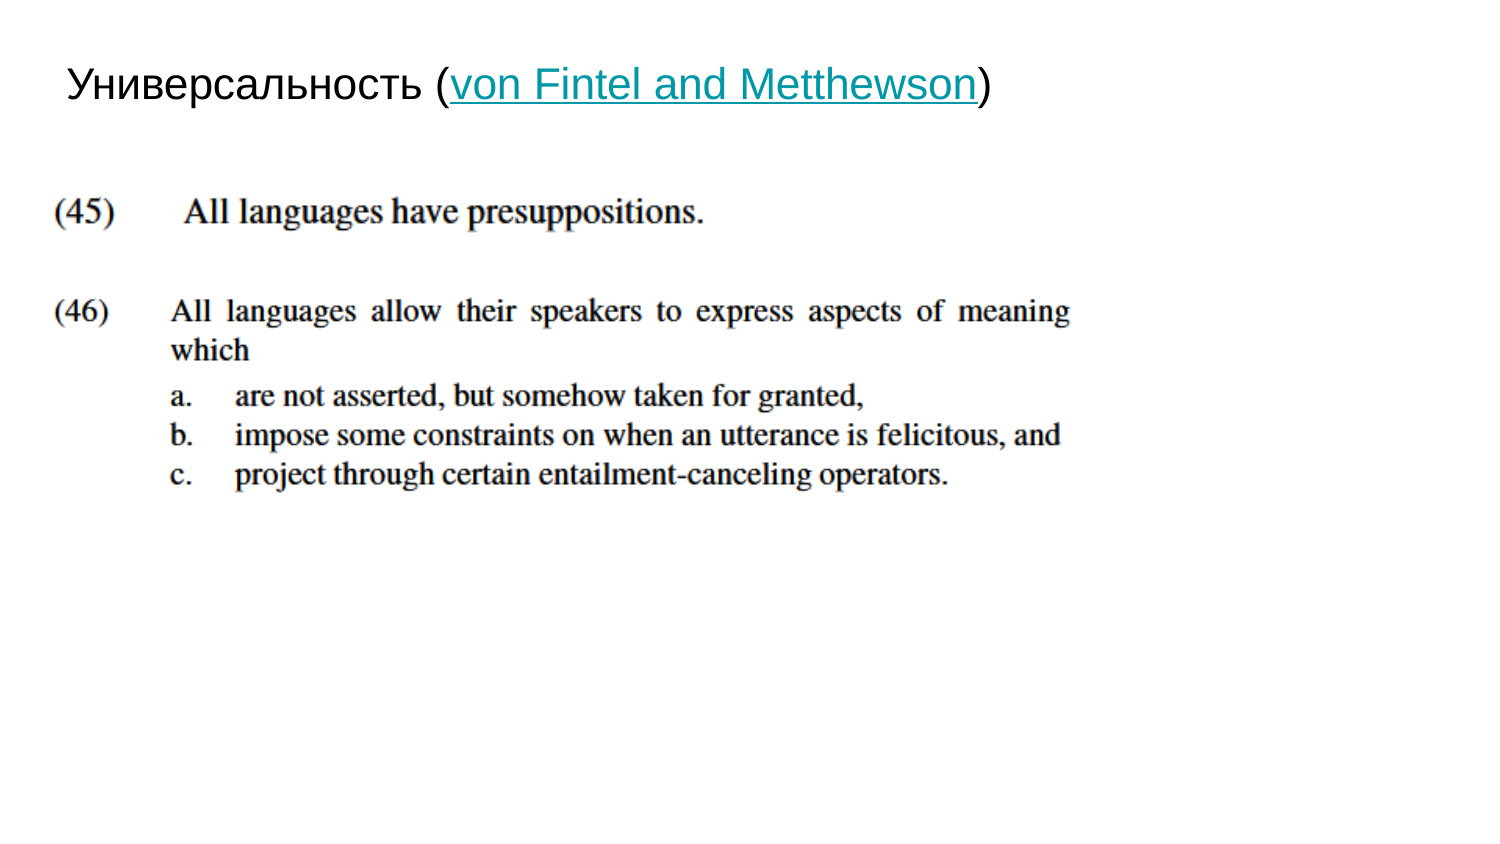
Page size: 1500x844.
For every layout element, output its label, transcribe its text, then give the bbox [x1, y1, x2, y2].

title Универсальность (von Fintel and Metthewson) [51, 44, 1449, 124]
picture [50, 188, 751, 245]
picture [41, 287, 1149, 524]
